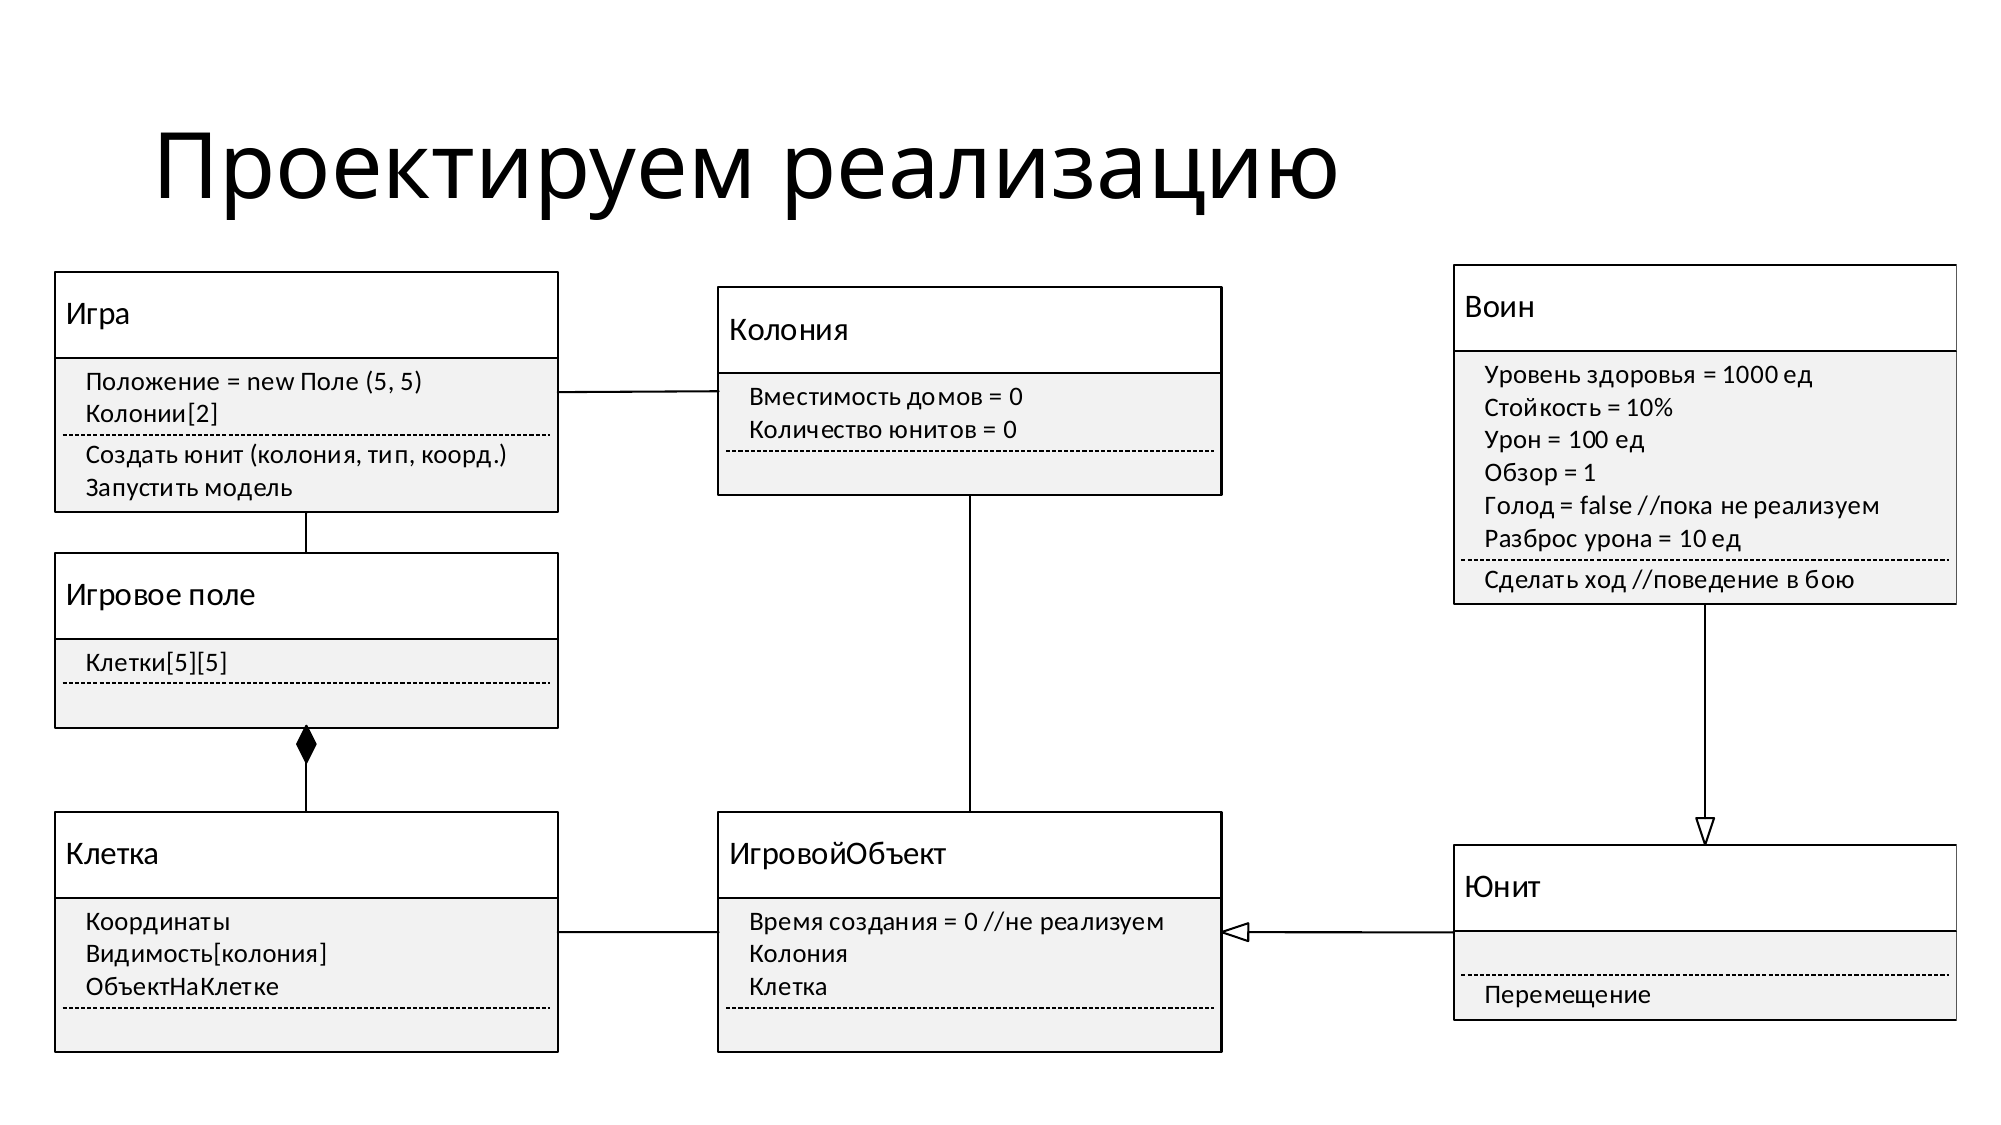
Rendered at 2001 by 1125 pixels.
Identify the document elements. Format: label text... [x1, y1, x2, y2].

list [46, 260, 1957, 1054]
title Проектируем реализацию [137, 59, 1863, 260]
